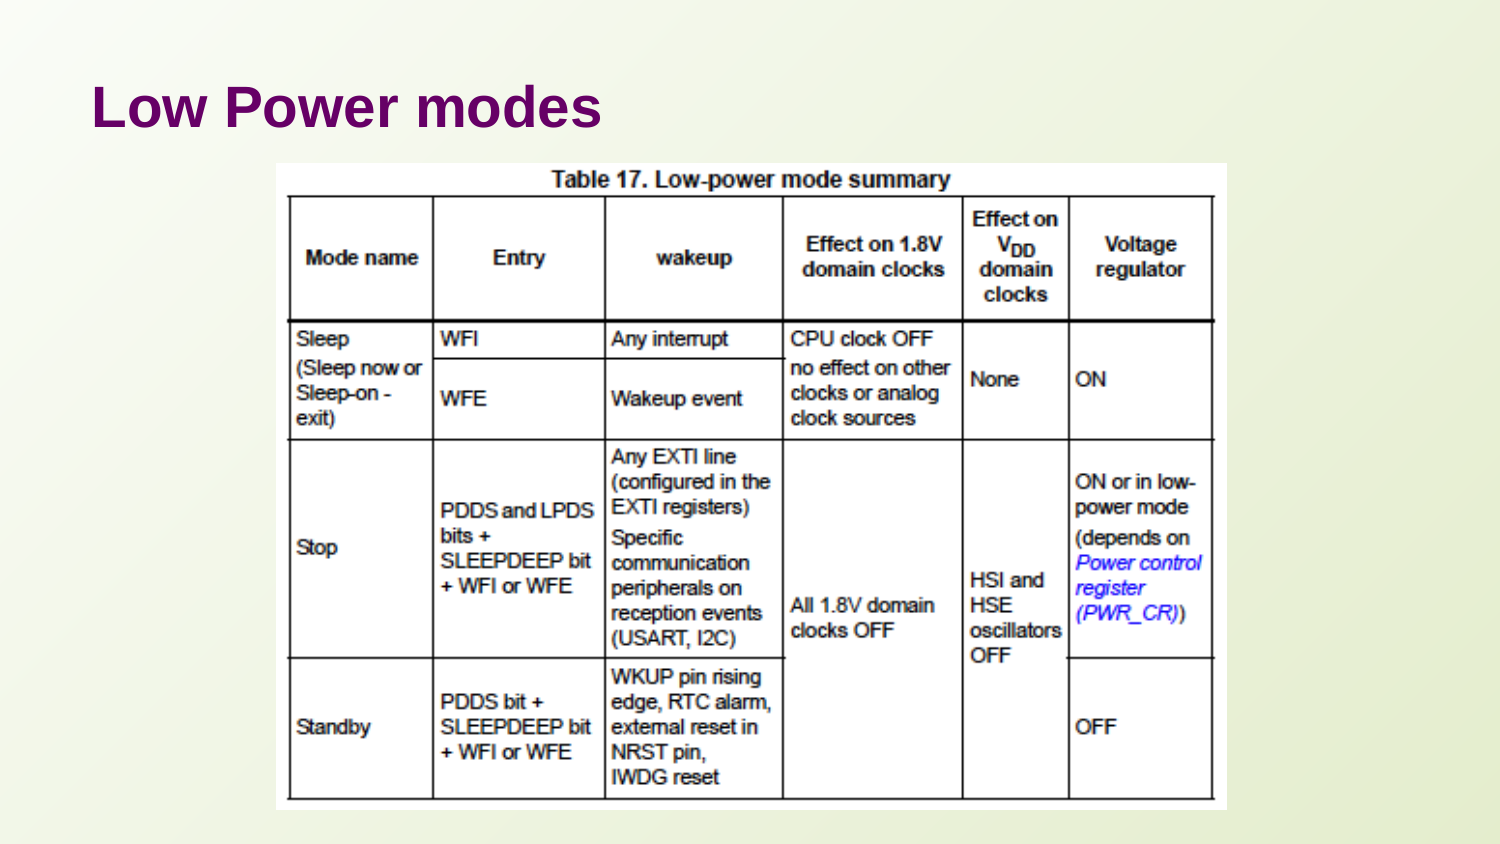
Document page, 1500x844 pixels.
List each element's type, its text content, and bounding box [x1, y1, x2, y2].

title Low Power modes [76, 33, 1427, 175]
picture [276, 163, 1227, 811]
